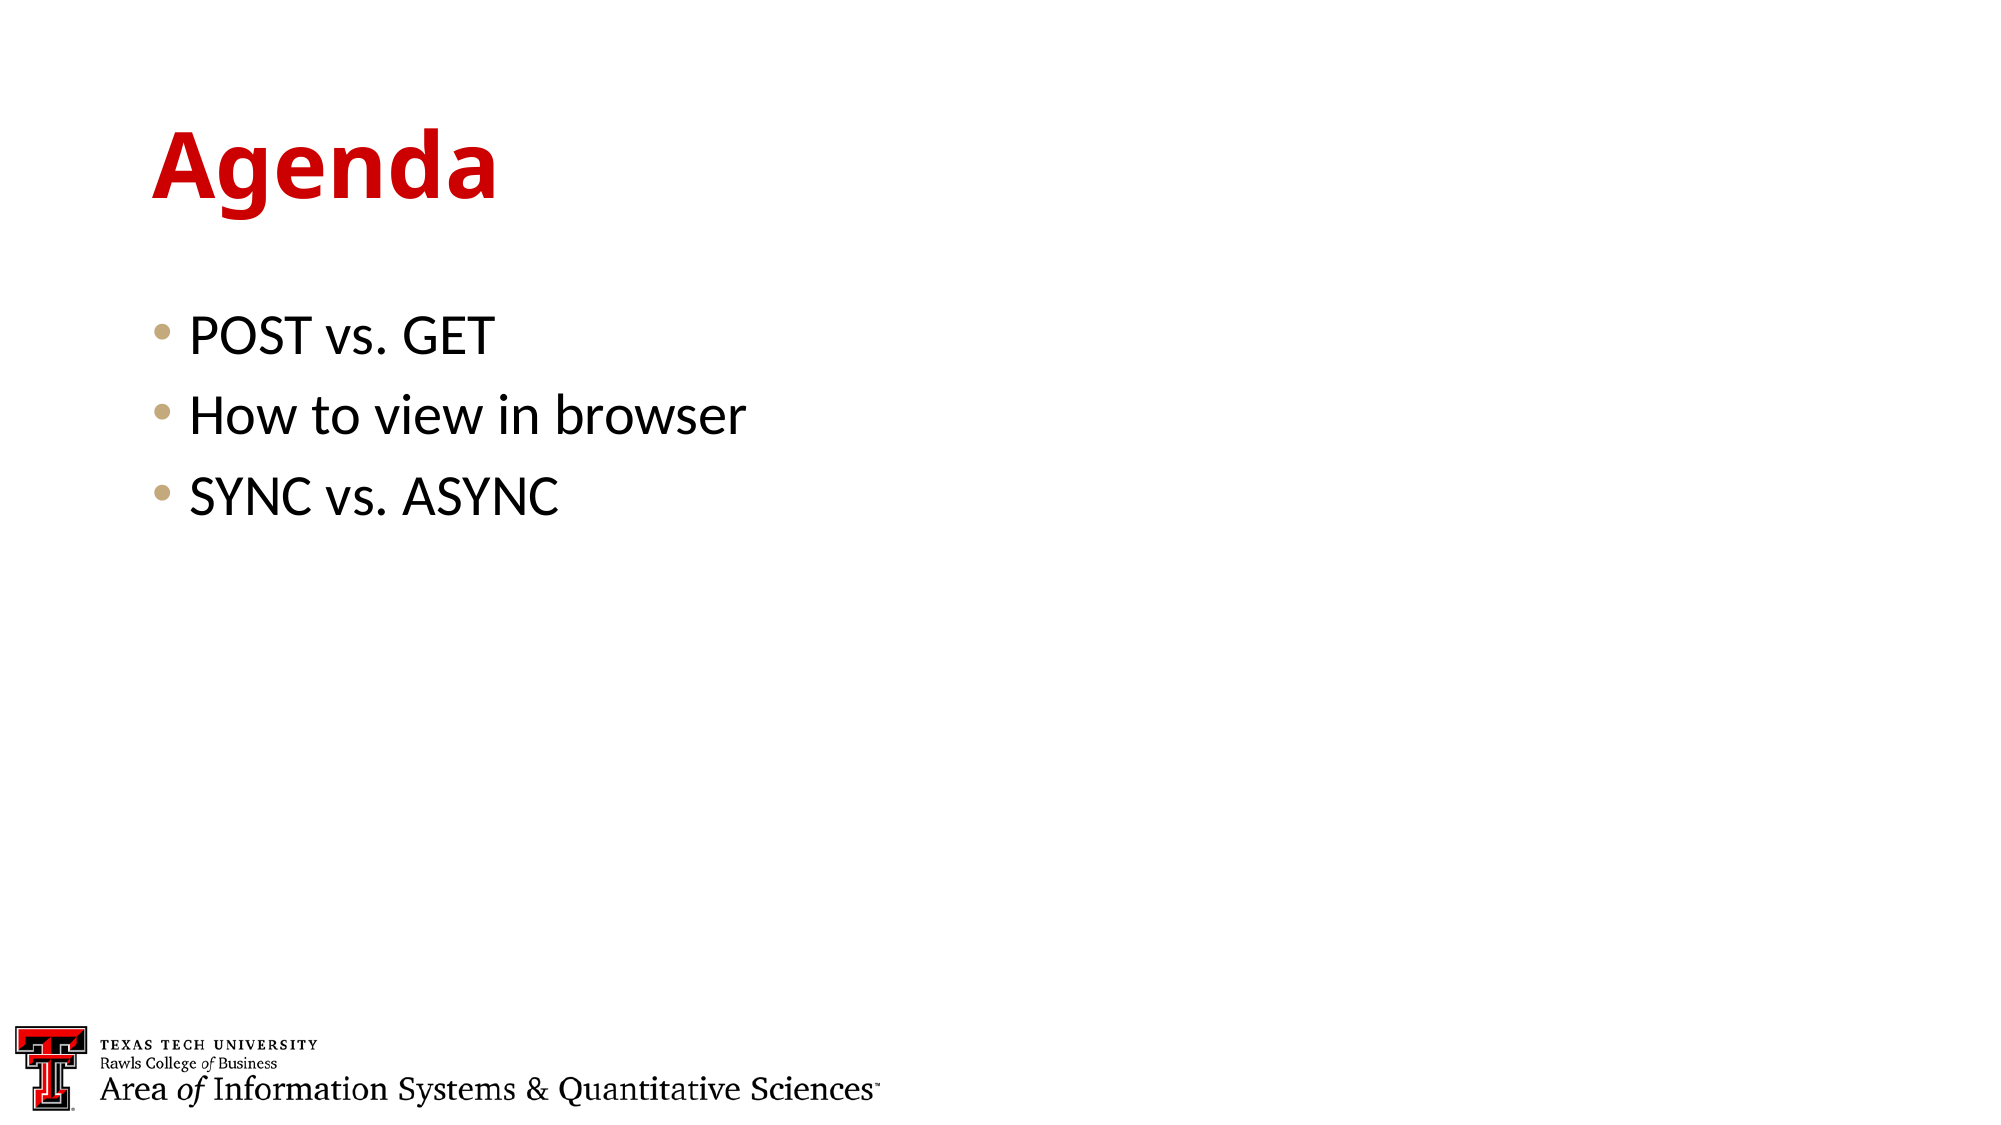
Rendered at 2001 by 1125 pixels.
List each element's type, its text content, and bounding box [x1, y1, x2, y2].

text_box Agenda [137, 59, 1863, 277]
picture [0, 1011, 894, 1125]
text_box POST vs. GET How to view in browser SYNC vs. ASYNC [137, 299, 1863, 1013]
